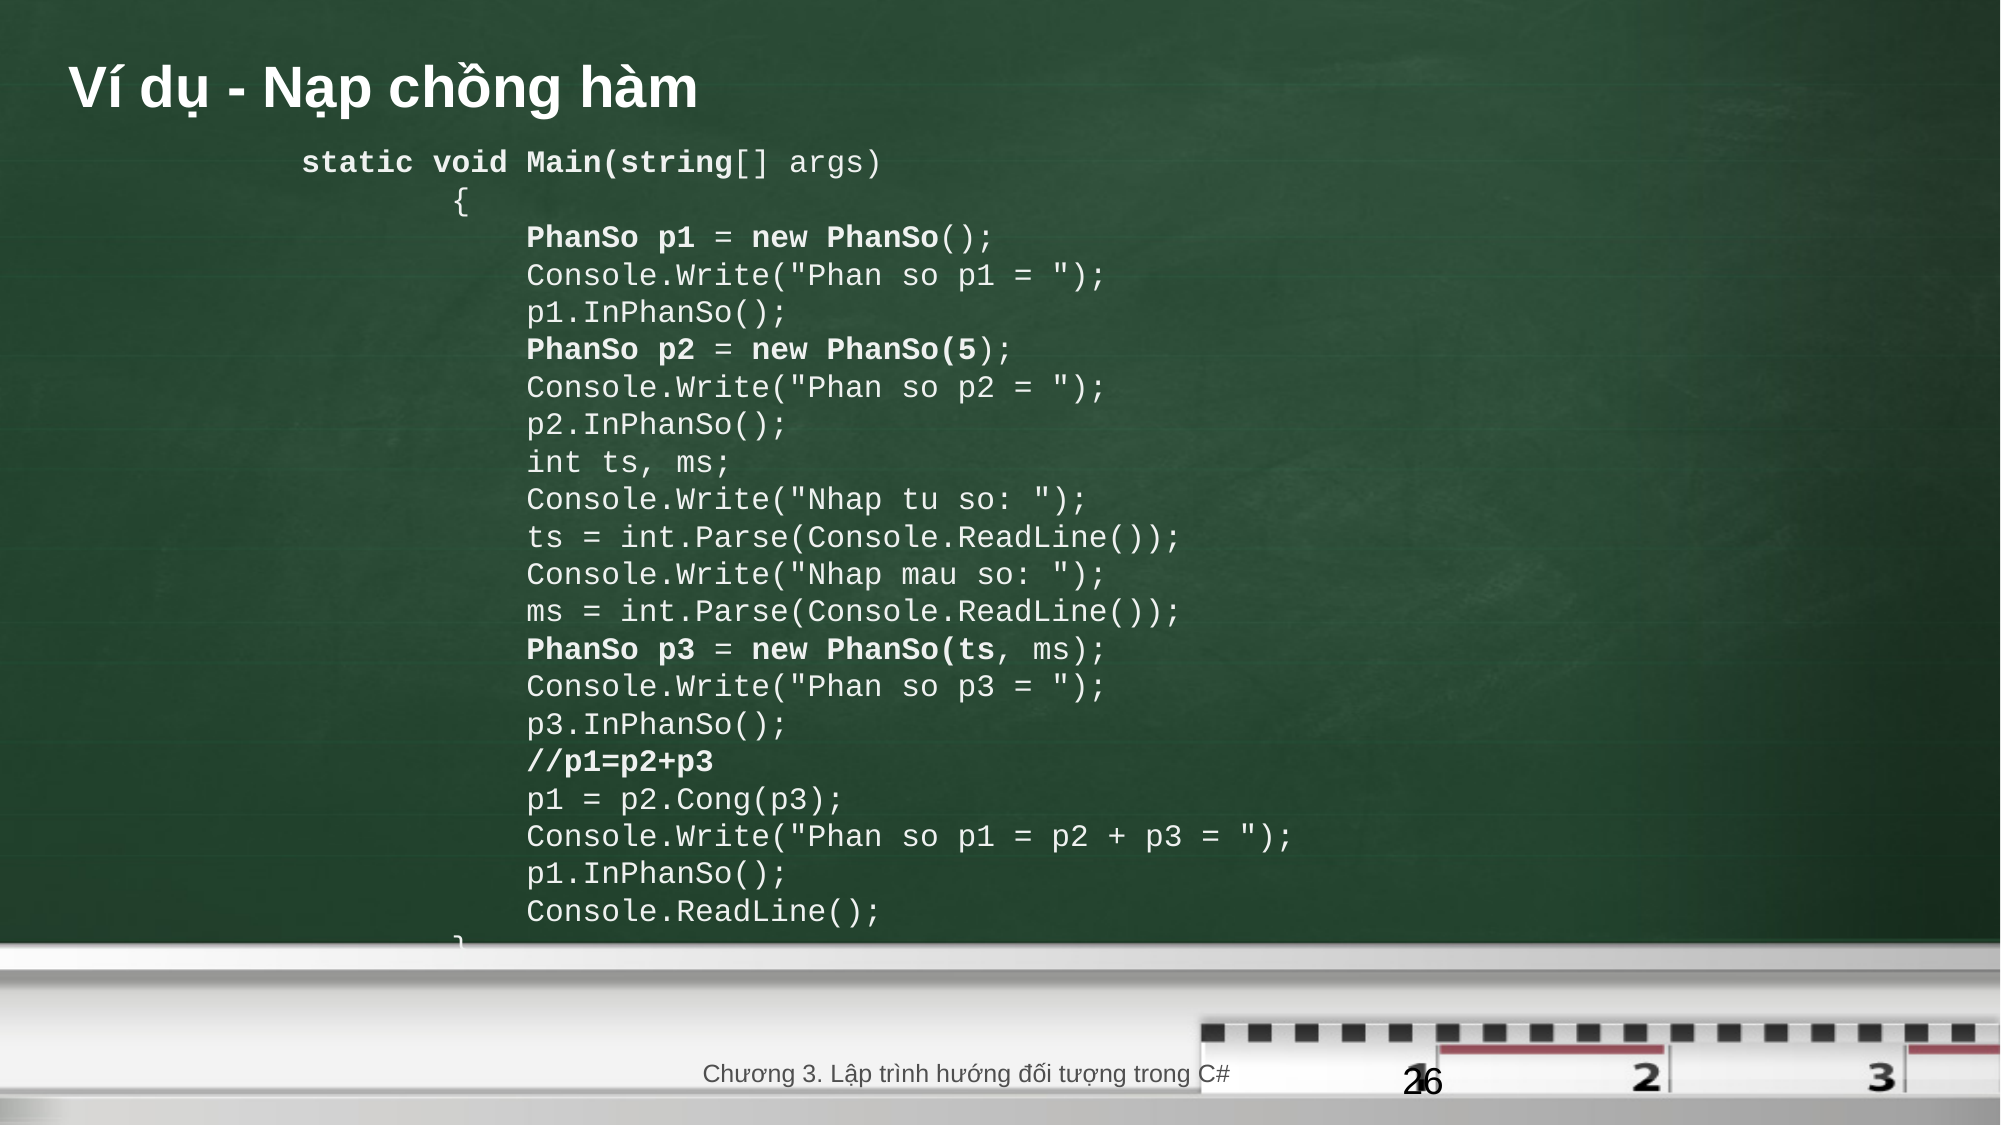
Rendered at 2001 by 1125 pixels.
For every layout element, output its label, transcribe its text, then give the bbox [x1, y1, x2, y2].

list static void Main(string[] args) { PhanSo p1 = new PhanSo(); Console.Write("Phan so p1 = "); p1.InPhanSo(); PhanSo p2 = new PhanSo(5); Console.Write("Phan so p2 = "); p2.InPhanSo(); int ts, ms; Console.Write("Nhap tu so: "); ts = int.Parse(Console.ReadLine()); Console.Write("Nhap mau so: "); ms = int.Parse(Console.ReadLine()); PhanSo p3 = new PhanSo(ts, ms); Console.Write("Phan so p3 = "); p3.InPhanSo(); //p1=p2+p3 p1 = p2.Cong(p3); Console.Write("Phan so p1 = p2 + p3 = "); p1.InPhanSo(); Console.ReadLine(); } [301, 133, 1701, 771]
slide_number 26 [1387, 1050, 1713, 1103]
title Ví dụ - Nạp chồng hàm [68, 40, 1932, 140]
picture [0, 0, 2001, 1125]
footer Chương 3. Lập trình hướng đối tượng trong C# [687, 1050, 1338, 1103]
